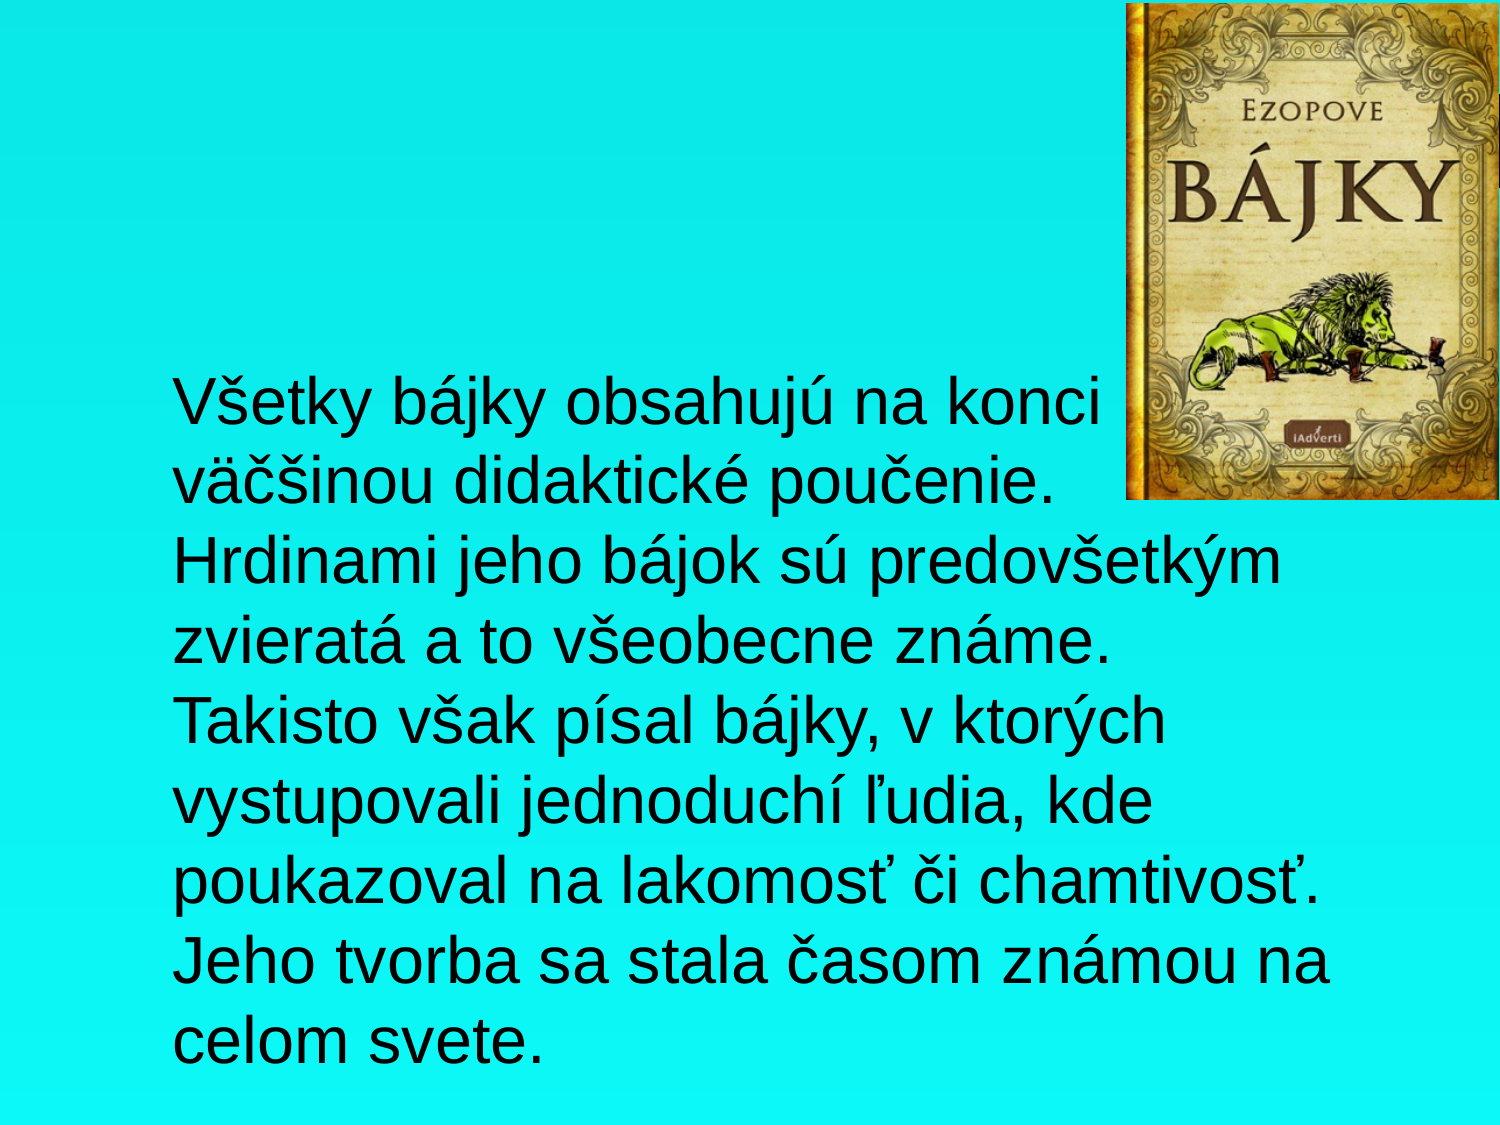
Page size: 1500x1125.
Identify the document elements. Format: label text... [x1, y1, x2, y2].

list Všetky bájky obsahujú na konci väčšinou didaktické poučenie. Hrdinami jeho bájok sú predovšetkým zvieratá a to všeobecne známe. Takisto však písal bájky, v ktorých vystupovali jednoduchí ľudia, kde poukazoval na lakomosť či chamtivosť. Jeho tvorba sa stala časom známou na celom svete. [150, 349, 1350, 1094]
picture [1125, 2, 1499, 501]
